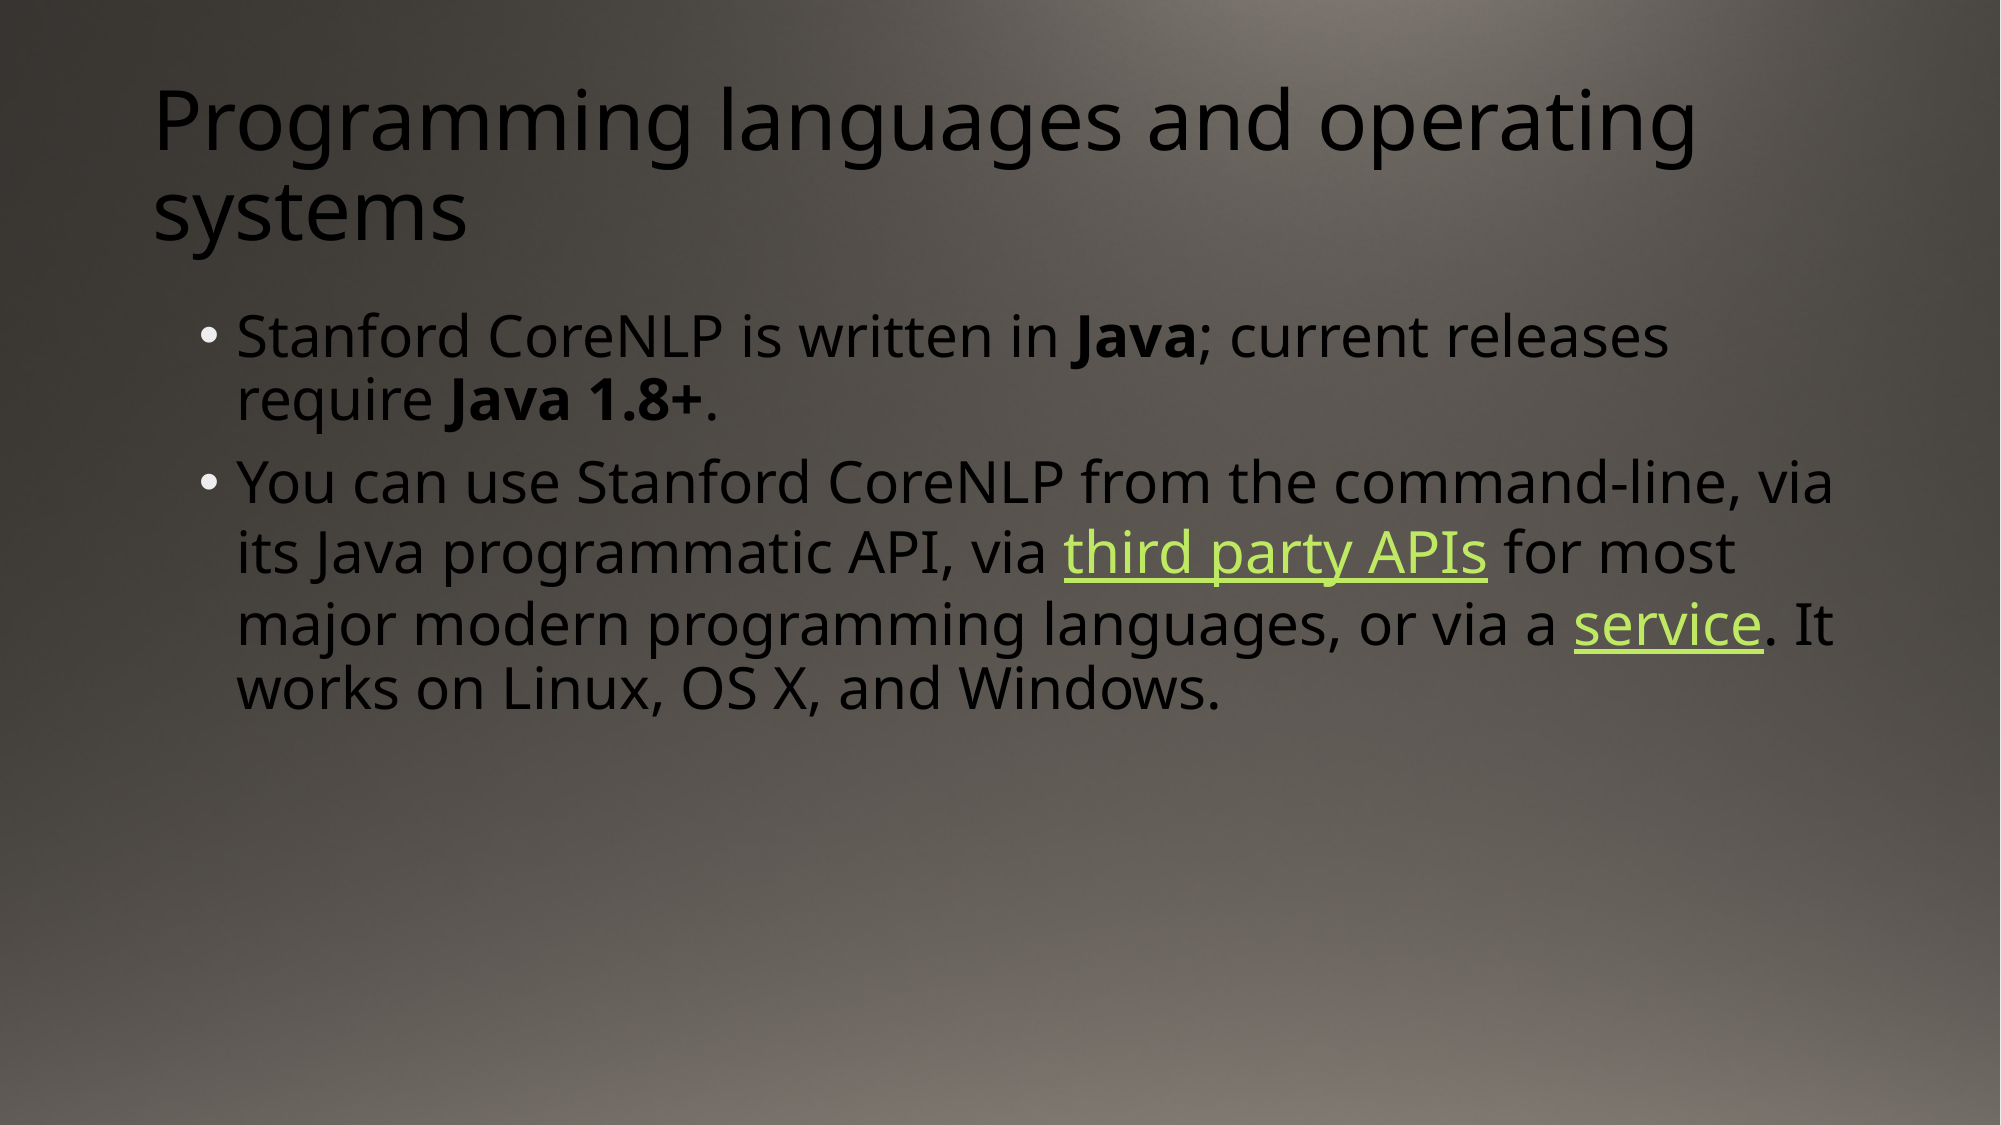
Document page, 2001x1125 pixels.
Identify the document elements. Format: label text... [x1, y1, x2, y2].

title Programming languages and operating systems [137, 59, 1863, 278]
list Stanford CoreNLP is written in Java; current releases require Java 1.8+. You can use Stanford CoreNLP from the command-line, via its Java programmatic API, via third party APIs for most major modern programming languages, or via a service. It works on Linux, OS X, and Windows. [183, 299, 1863, 1014]
picture [0, 0, 2001, 1125]
